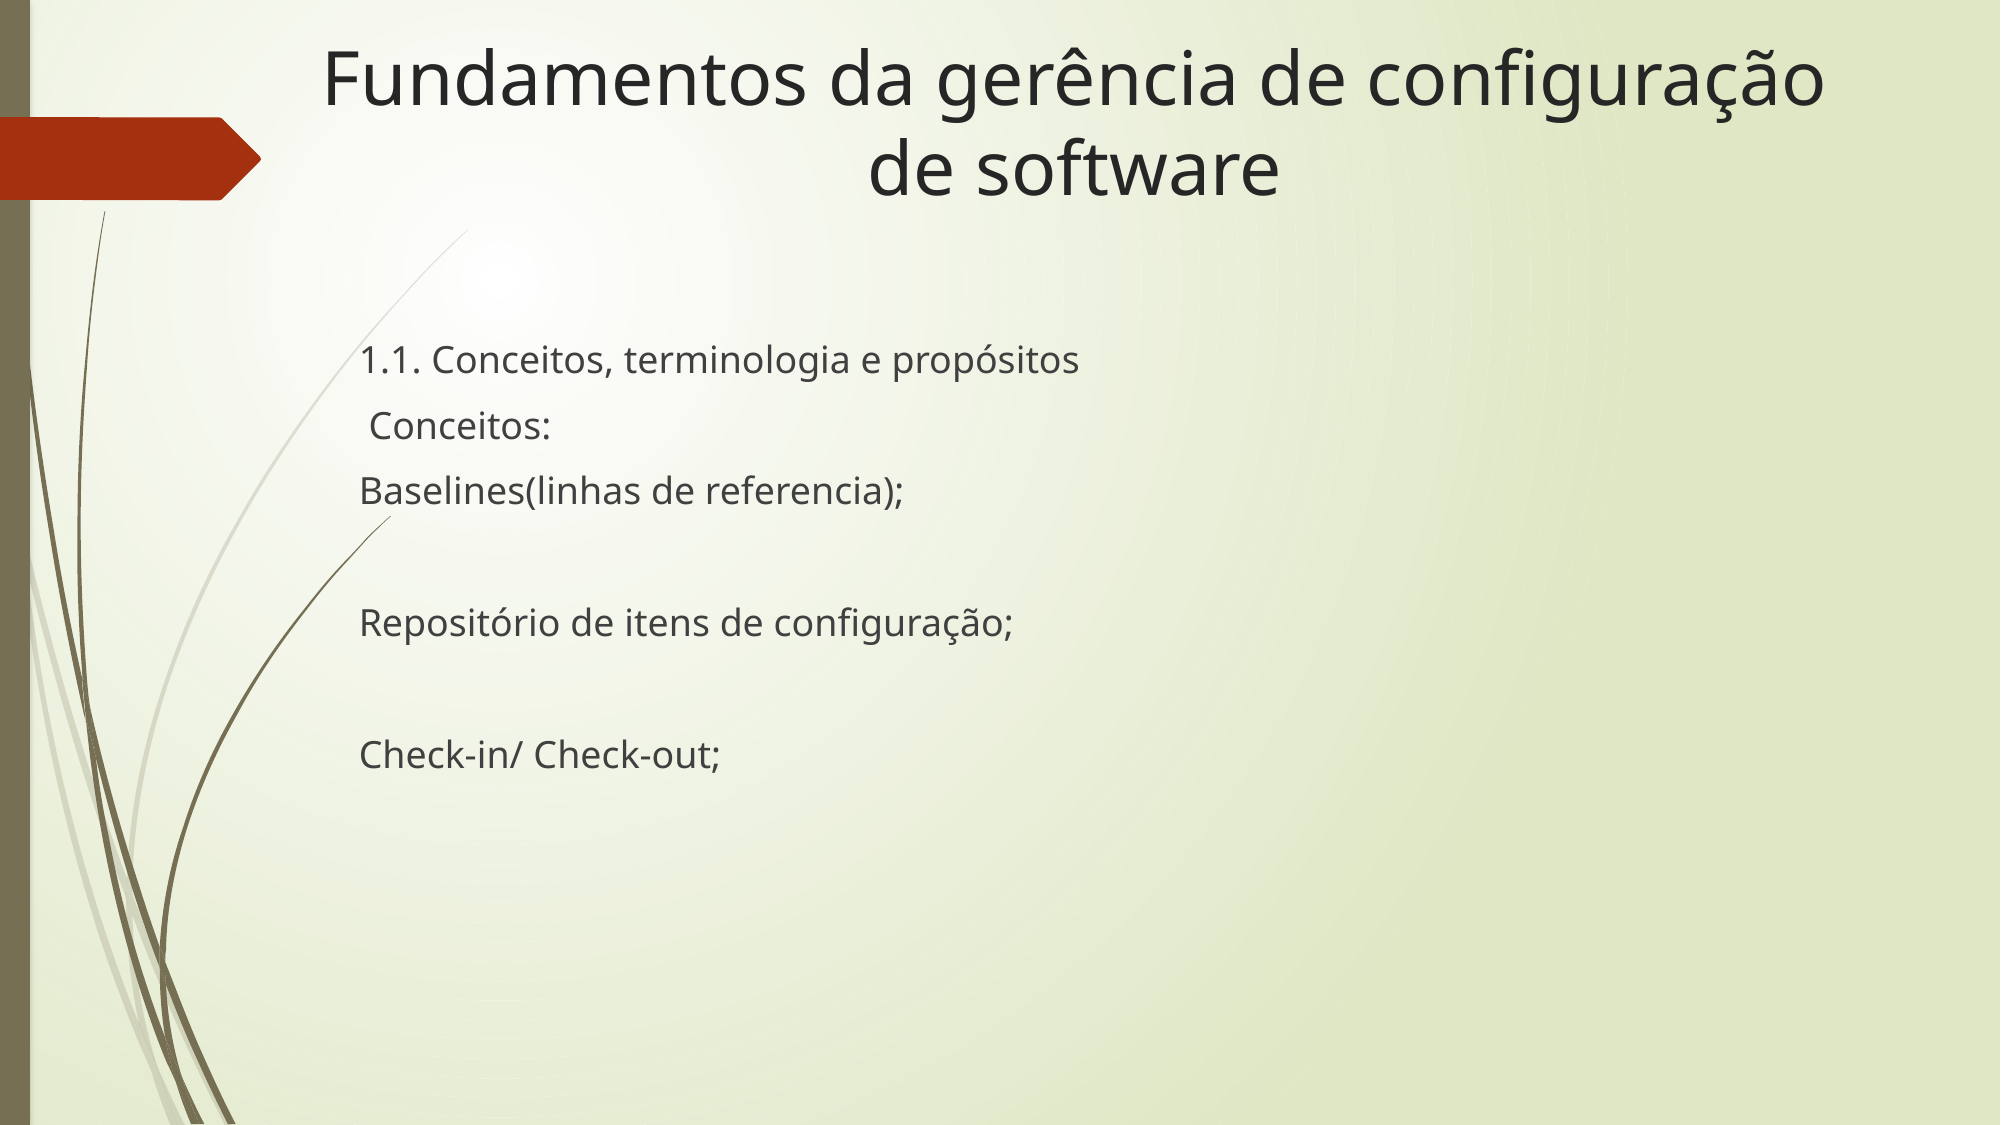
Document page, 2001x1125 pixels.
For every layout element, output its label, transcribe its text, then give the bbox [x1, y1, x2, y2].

list 1.1. Conceitos, terminologia e propósitos Conceitos: Baselines(linhas de referencia); Repositório de itens de configuração; Check-in/ Check-out; [343, 328, 1807, 948]
title Fundamentos da gerência de configuração de software [262, 22, 1888, 233]
